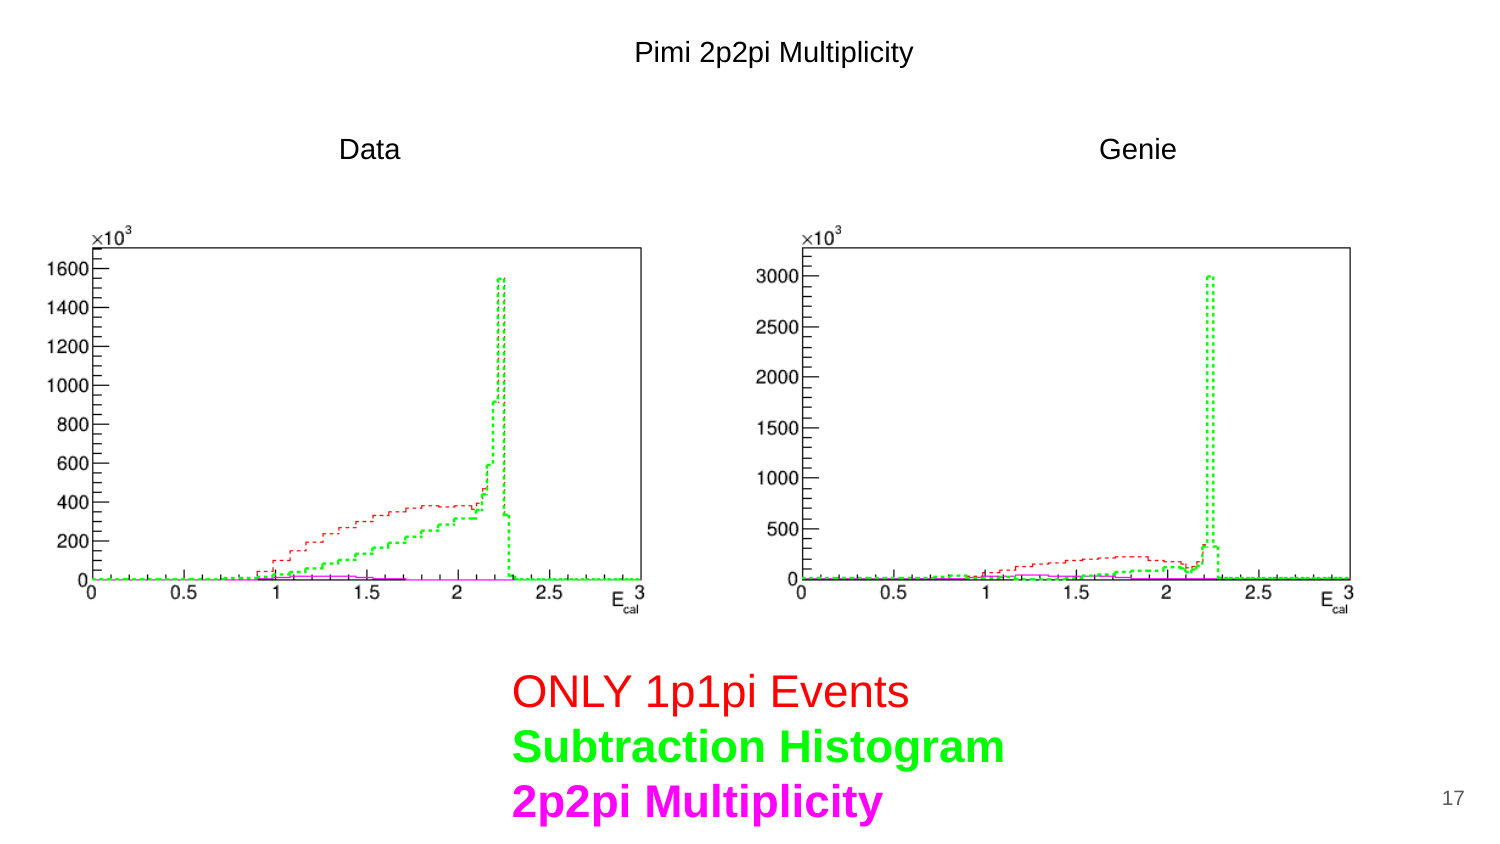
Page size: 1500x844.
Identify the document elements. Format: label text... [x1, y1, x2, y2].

text_box Data [28, 115, 712, 181]
text_box Pimi 2p2pi Multiplicity [298, 18, 1250, 84]
text_box Genie [796, 115, 1480, 181]
picture [24, 205, 710, 622]
slide_number ‹#› [1389, 764, 1480, 830]
picture [733, 205, 1419, 622]
text_box ONLY 1p1pi Events Subtraction Histogram 2p2pi Multiplicity [496, 646, 1052, 842]
